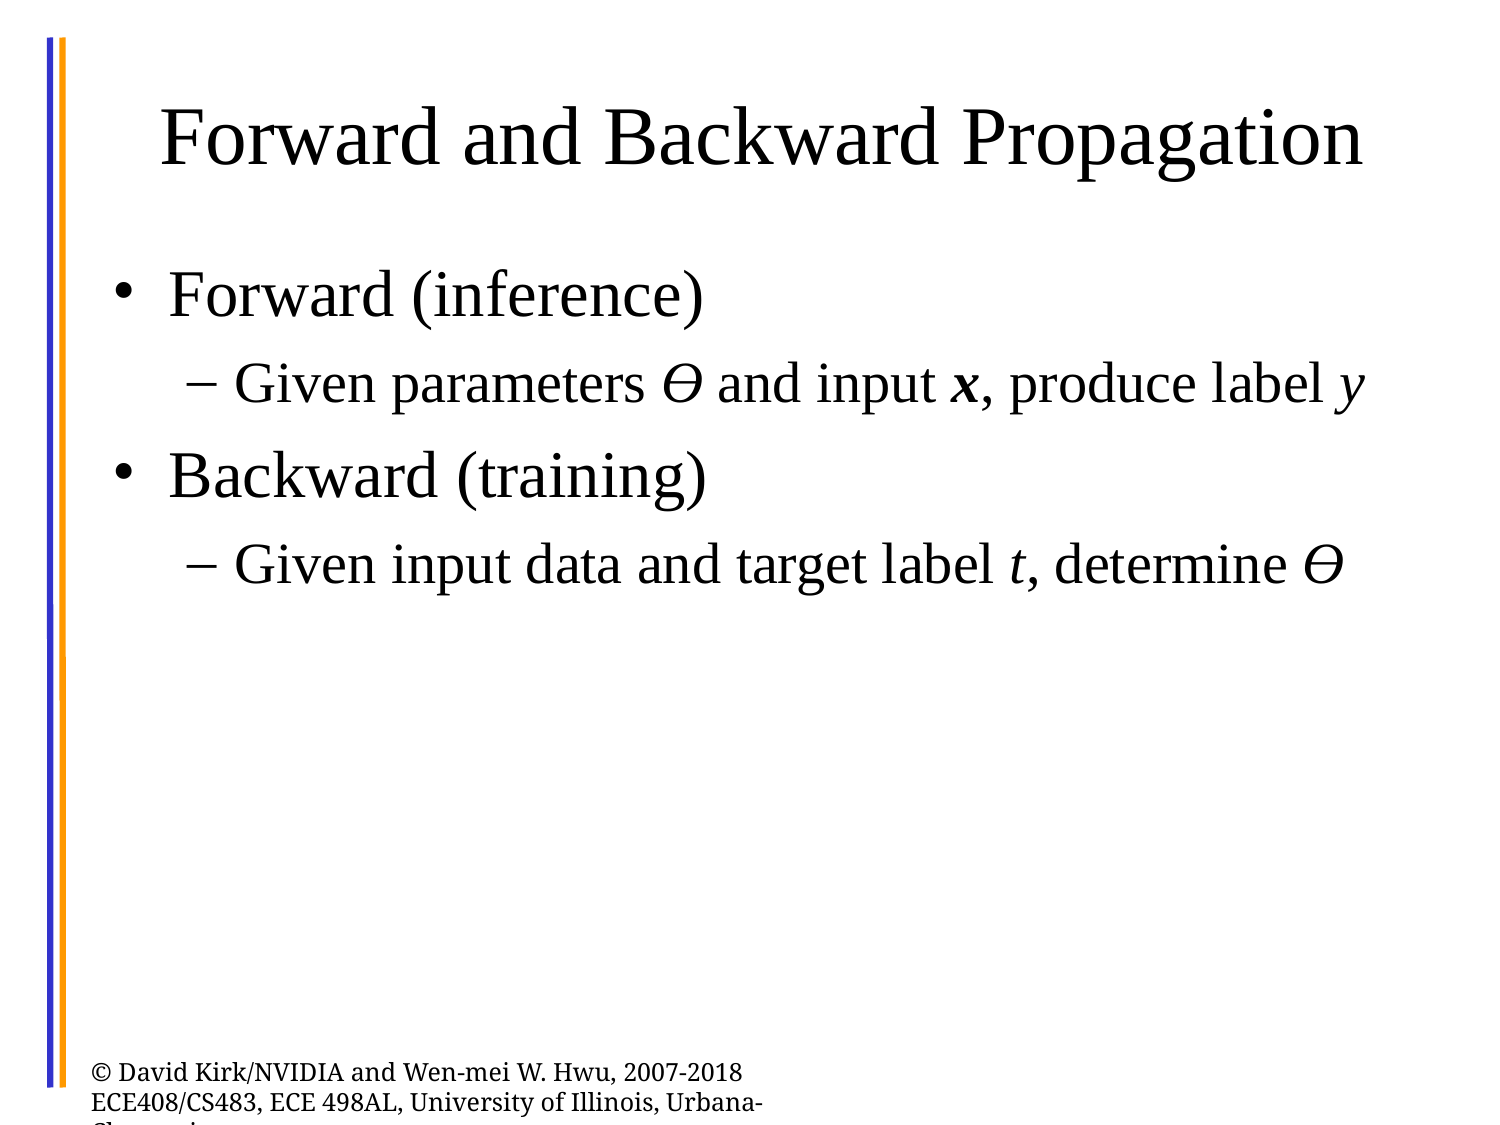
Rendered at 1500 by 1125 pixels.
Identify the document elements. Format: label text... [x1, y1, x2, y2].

title Forward and Backward Propagation [112, 37, 1413, 225]
list Forward (inference) Given parameters ϴ and input x, produce label y Backward (training) Given input data and target label t, determine ϴ [112, 249, 1413, 1000]
